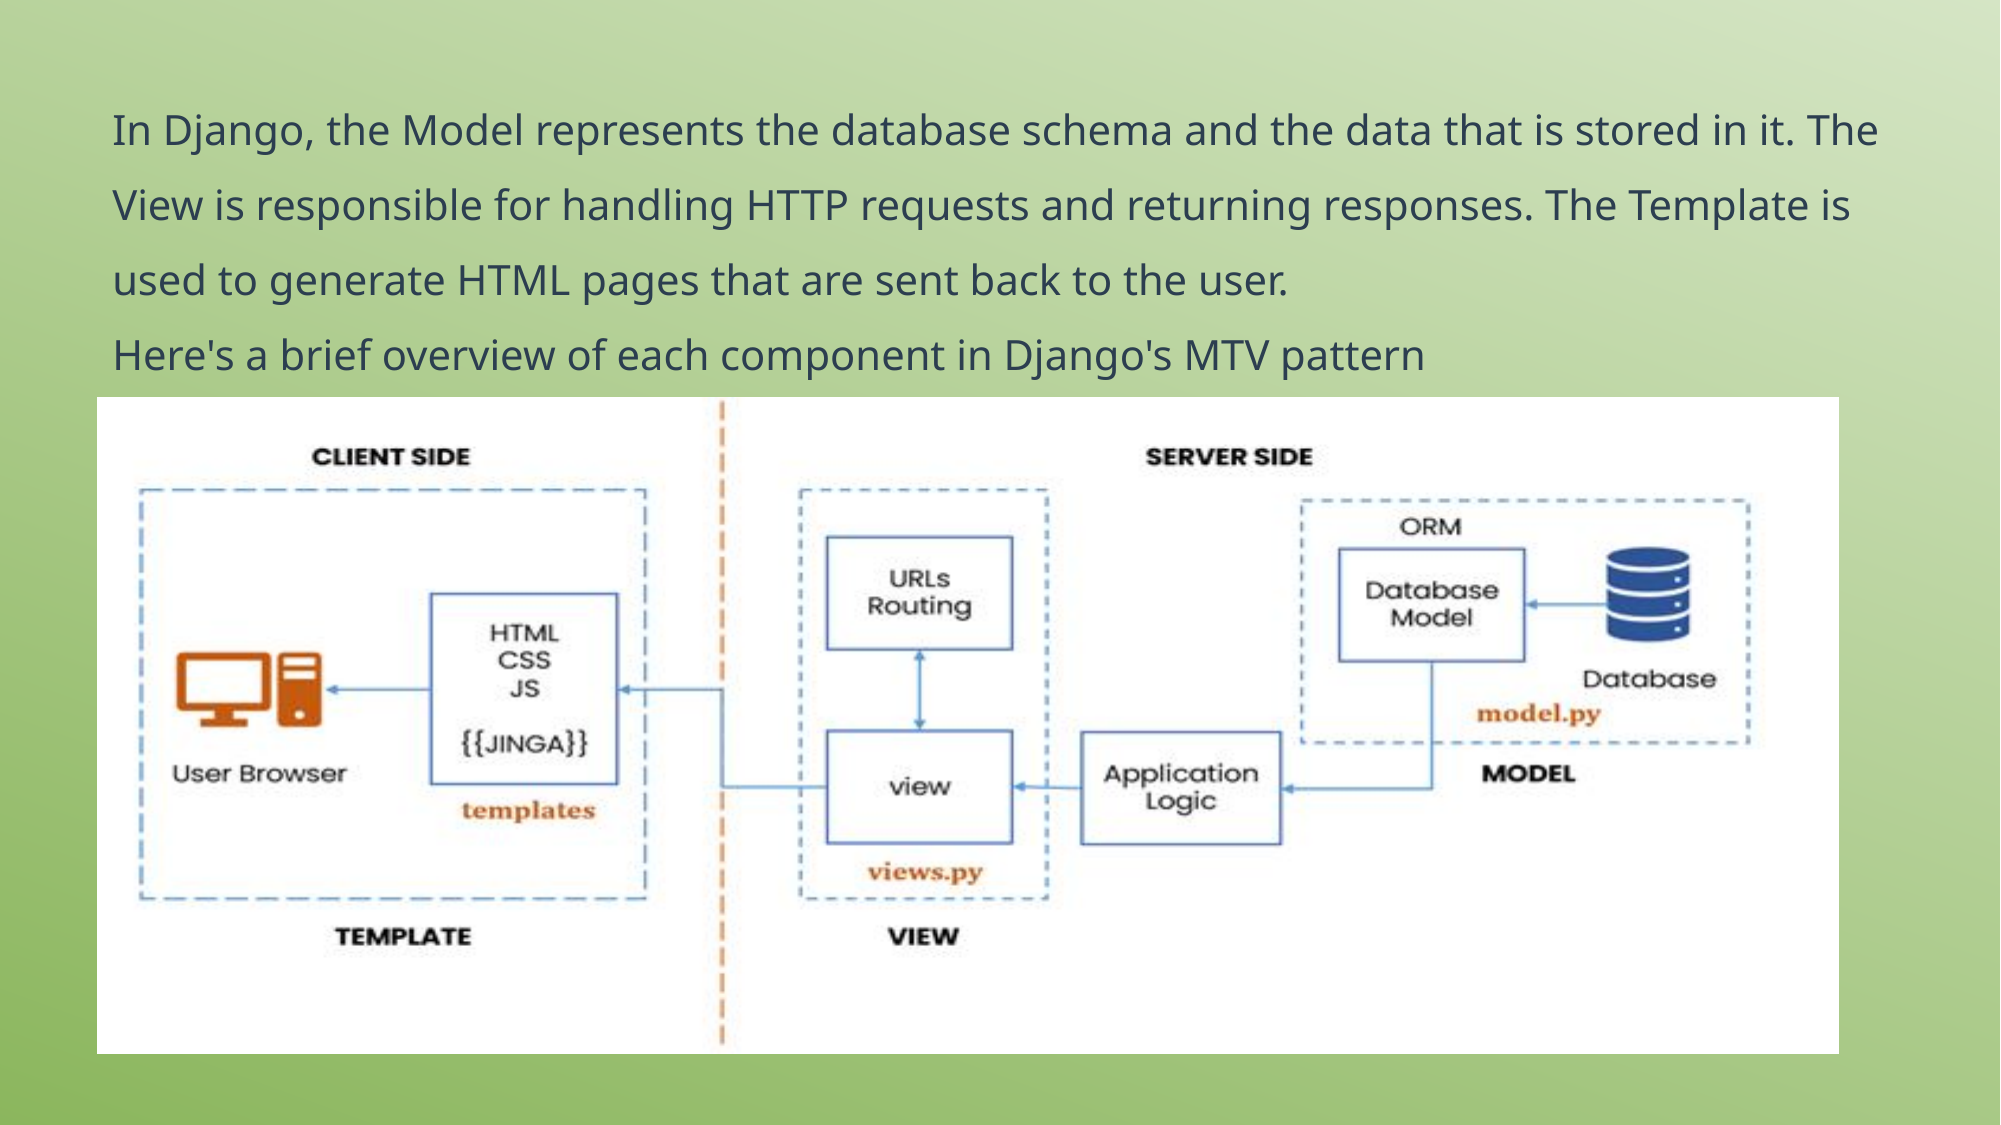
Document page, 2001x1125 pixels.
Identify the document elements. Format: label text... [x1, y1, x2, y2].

picture [97, 397, 1839, 1054]
text_box In Django, the Model represents the database schema and the data that is stored in it. The View is responsible for handling HTTP requests and returning responses. The Template is used to generate HTML pages that are sent back to the user. Here's a brief overview of each component in Django's MTV pattern [97, 71, 1903, 506]
